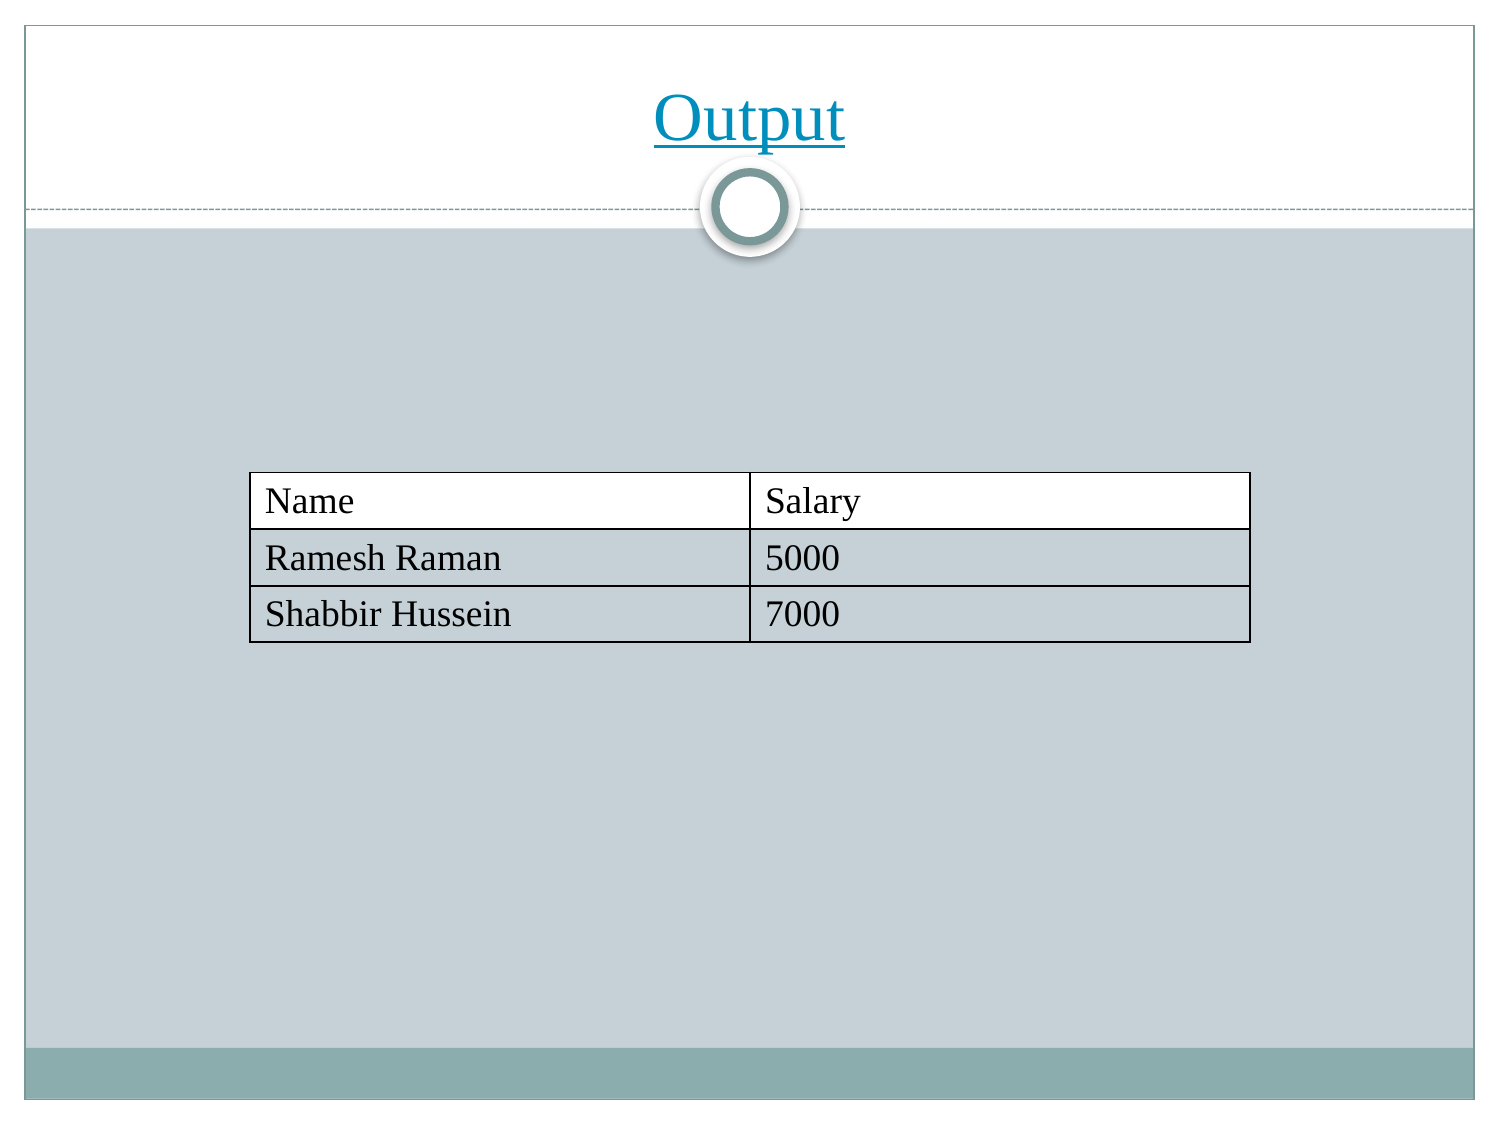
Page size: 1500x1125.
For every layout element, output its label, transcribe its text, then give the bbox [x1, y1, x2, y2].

table_cell 7000 [751, 587, 1249, 641]
table_cell Shabbir Hussein [251, 587, 749, 641]
title Output [49, 37, 1450, 162]
table_cell Ramesh Raman [251, 530, 749, 585]
table_header Name [251, 473, 749, 528]
table_header Salary [751, 473, 1249, 528]
table_cell 5000 [751, 530, 1249, 585]
